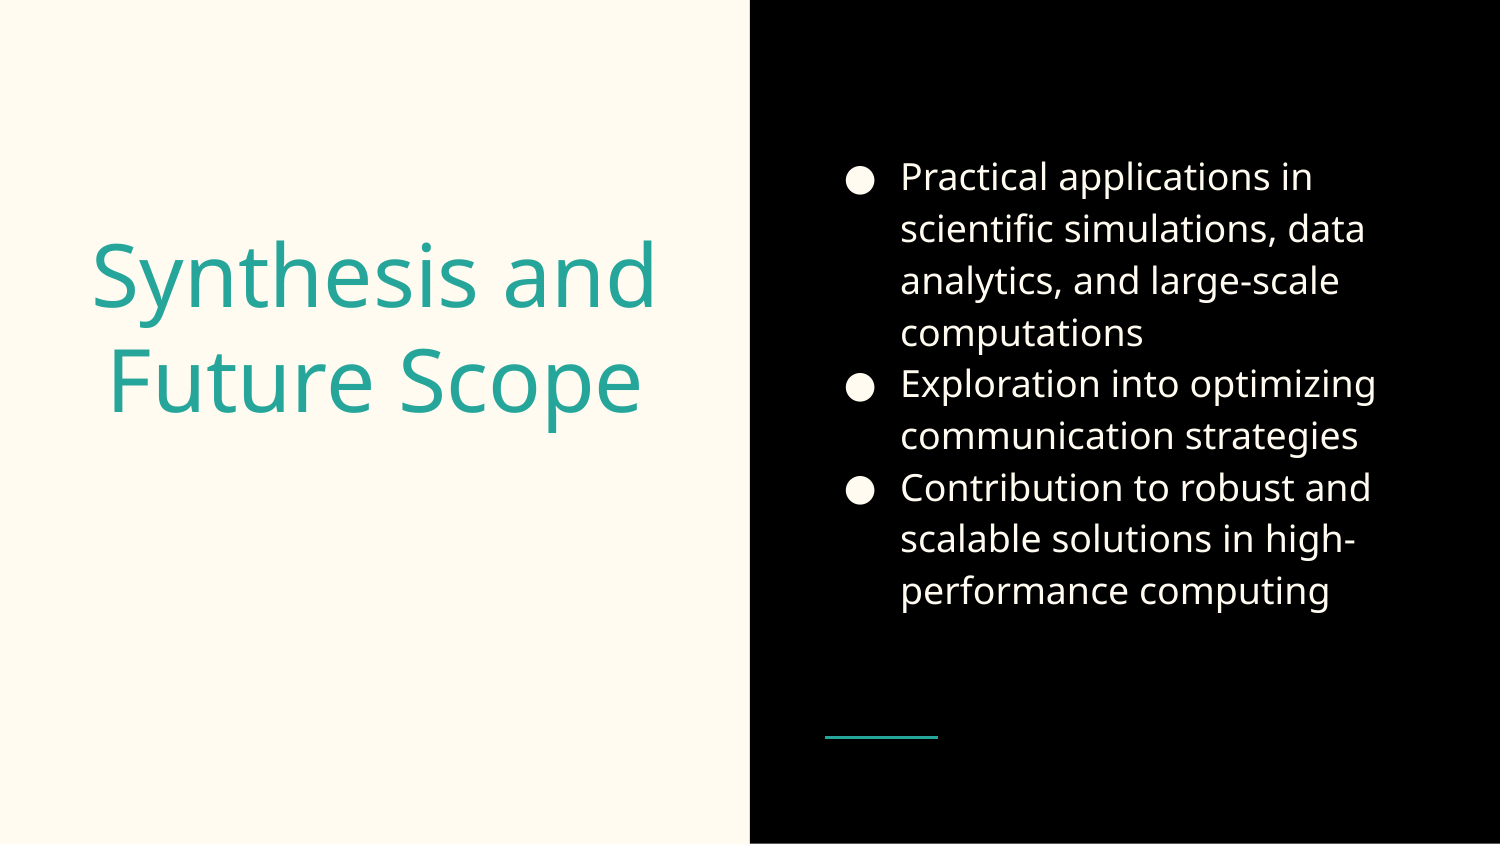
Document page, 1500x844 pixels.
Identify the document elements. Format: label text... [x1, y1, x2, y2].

title Synthesis and Future Scope [43, 226, 708, 446]
list Practical applications in scientific simulations, data analytics, and large-scale computations Exploration into optimizing communication strategies Contribution to robust and scalable solutions in high-performance computing [810, 118, 1440, 725]
